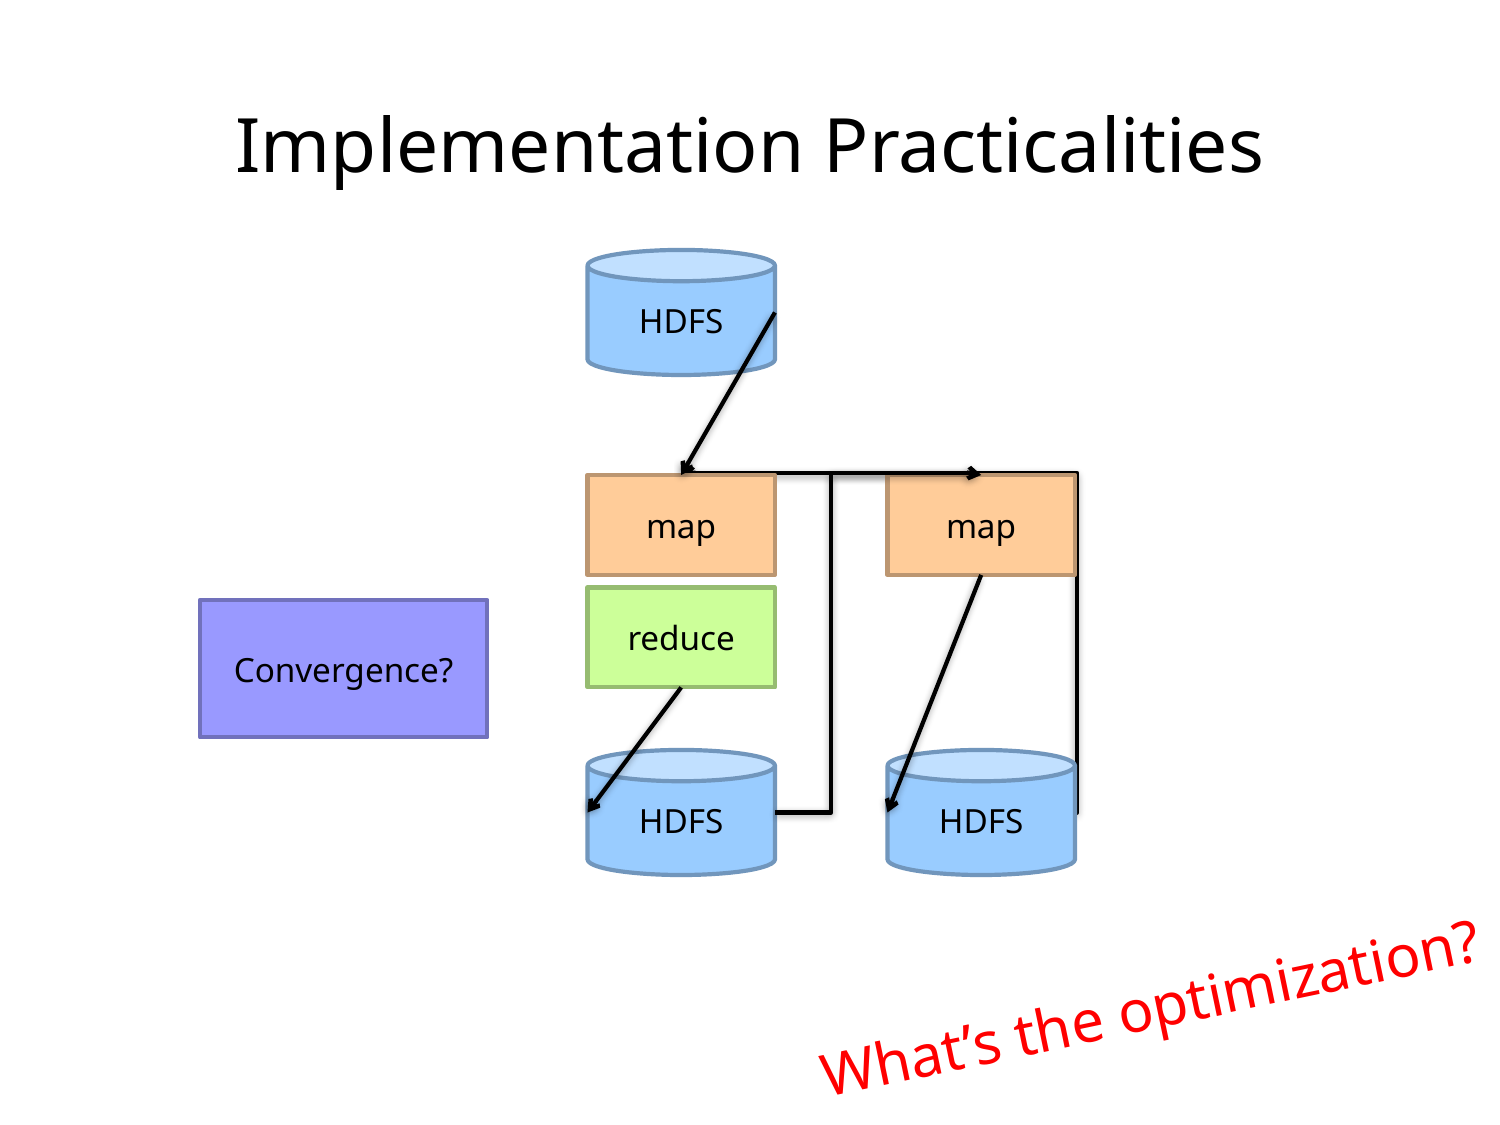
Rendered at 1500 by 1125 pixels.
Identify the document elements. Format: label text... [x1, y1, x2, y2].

text_box HDFS [585, 779, 778, 878]
text_box HDFS [885, 750, 1078, 878]
text_box HDFS [585, 247, 778, 378]
text_box Convergence? [198, 598, 489, 739]
text_box HDFS [585, 751, 624, 798]
text_box Implementation Practicalities [0, 90, 1500, 203]
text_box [630, 524, 1032, 826]
text_box map [585, 473, 777, 577]
text_box What’s the optimization? [713, 889, 1500, 1125]
text_box map [885, 473, 1077, 577]
text_box reduce [585, 585, 624, 689]
